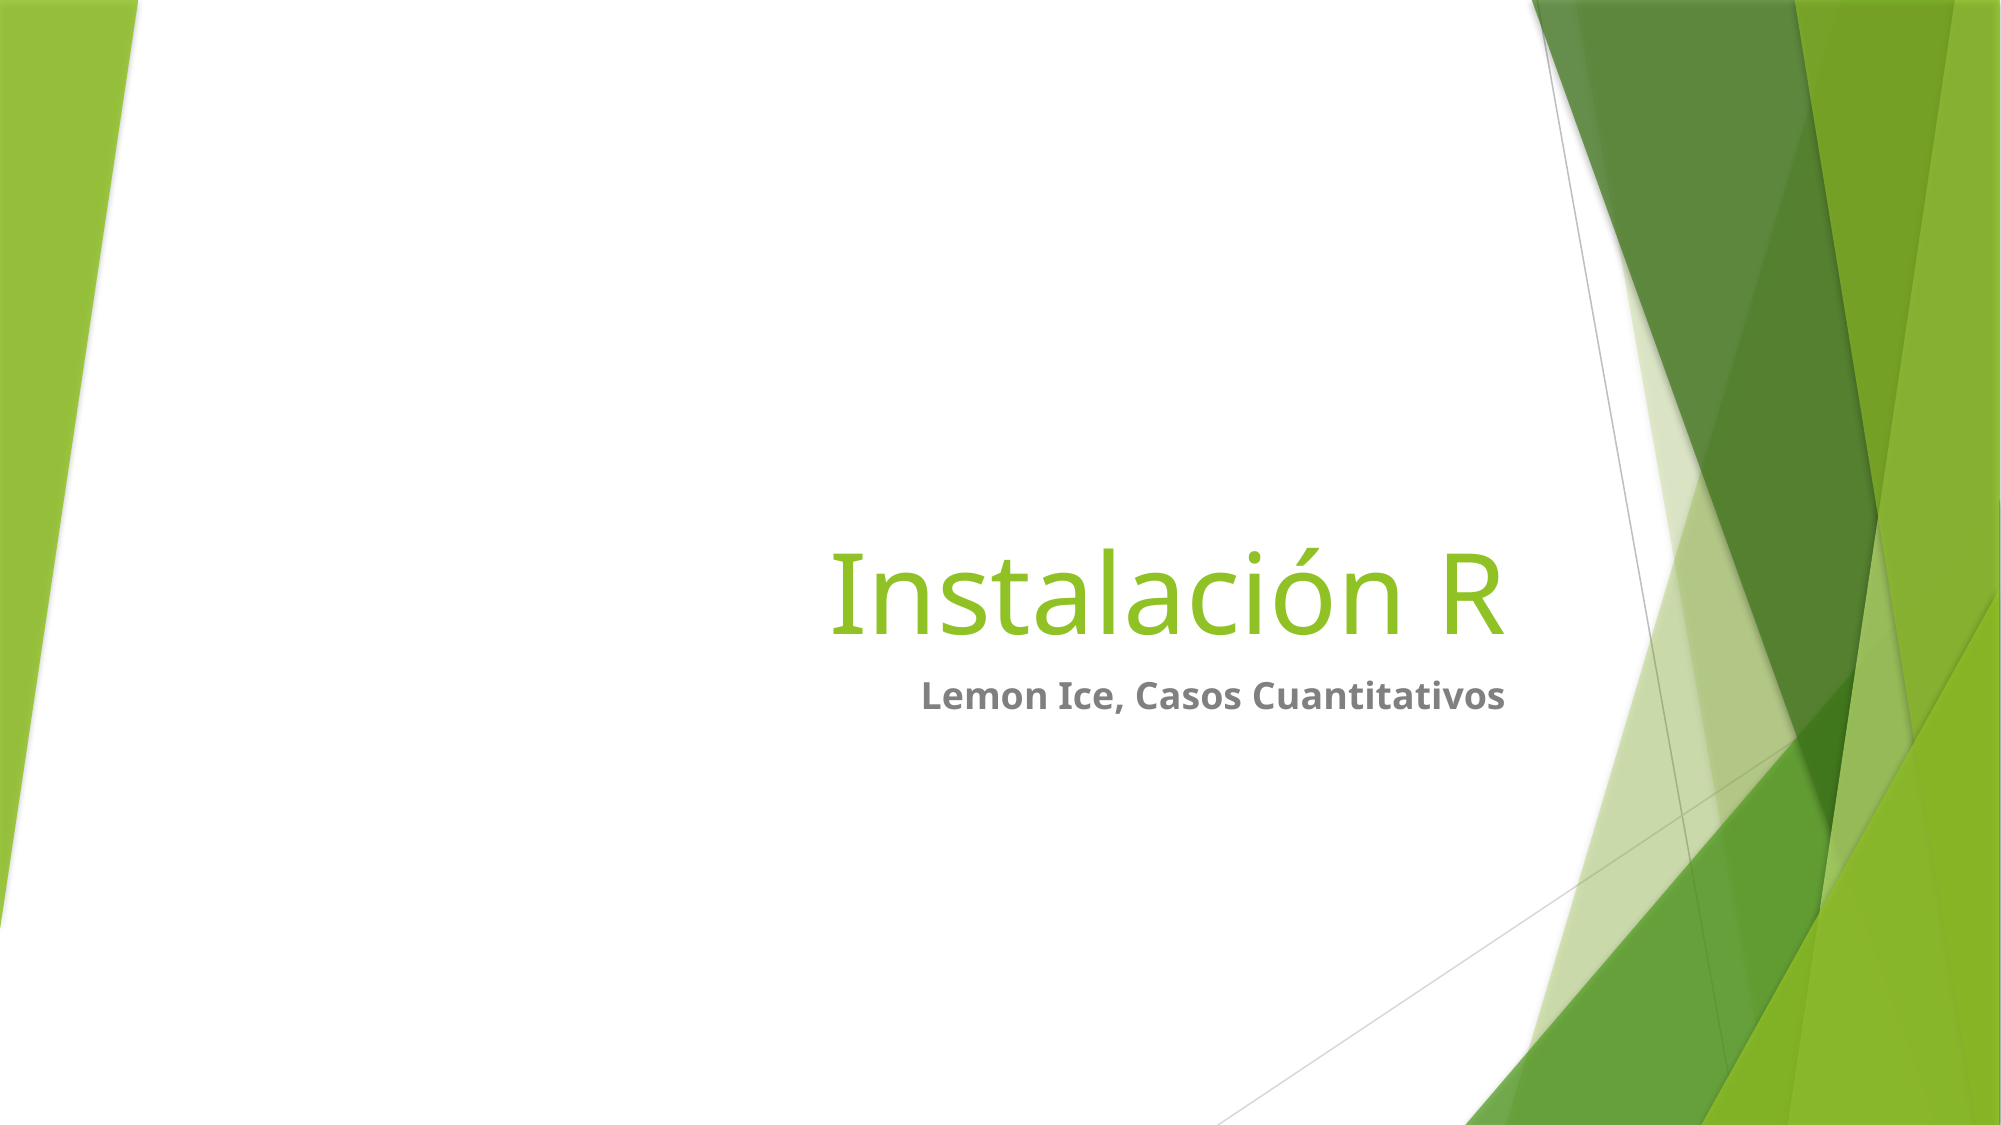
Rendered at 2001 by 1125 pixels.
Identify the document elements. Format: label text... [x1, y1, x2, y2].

subtitle Lemon Ice, Casos Cuantitativos [247, 664, 1522, 845]
title Instalación R [247, 394, 1522, 664]
